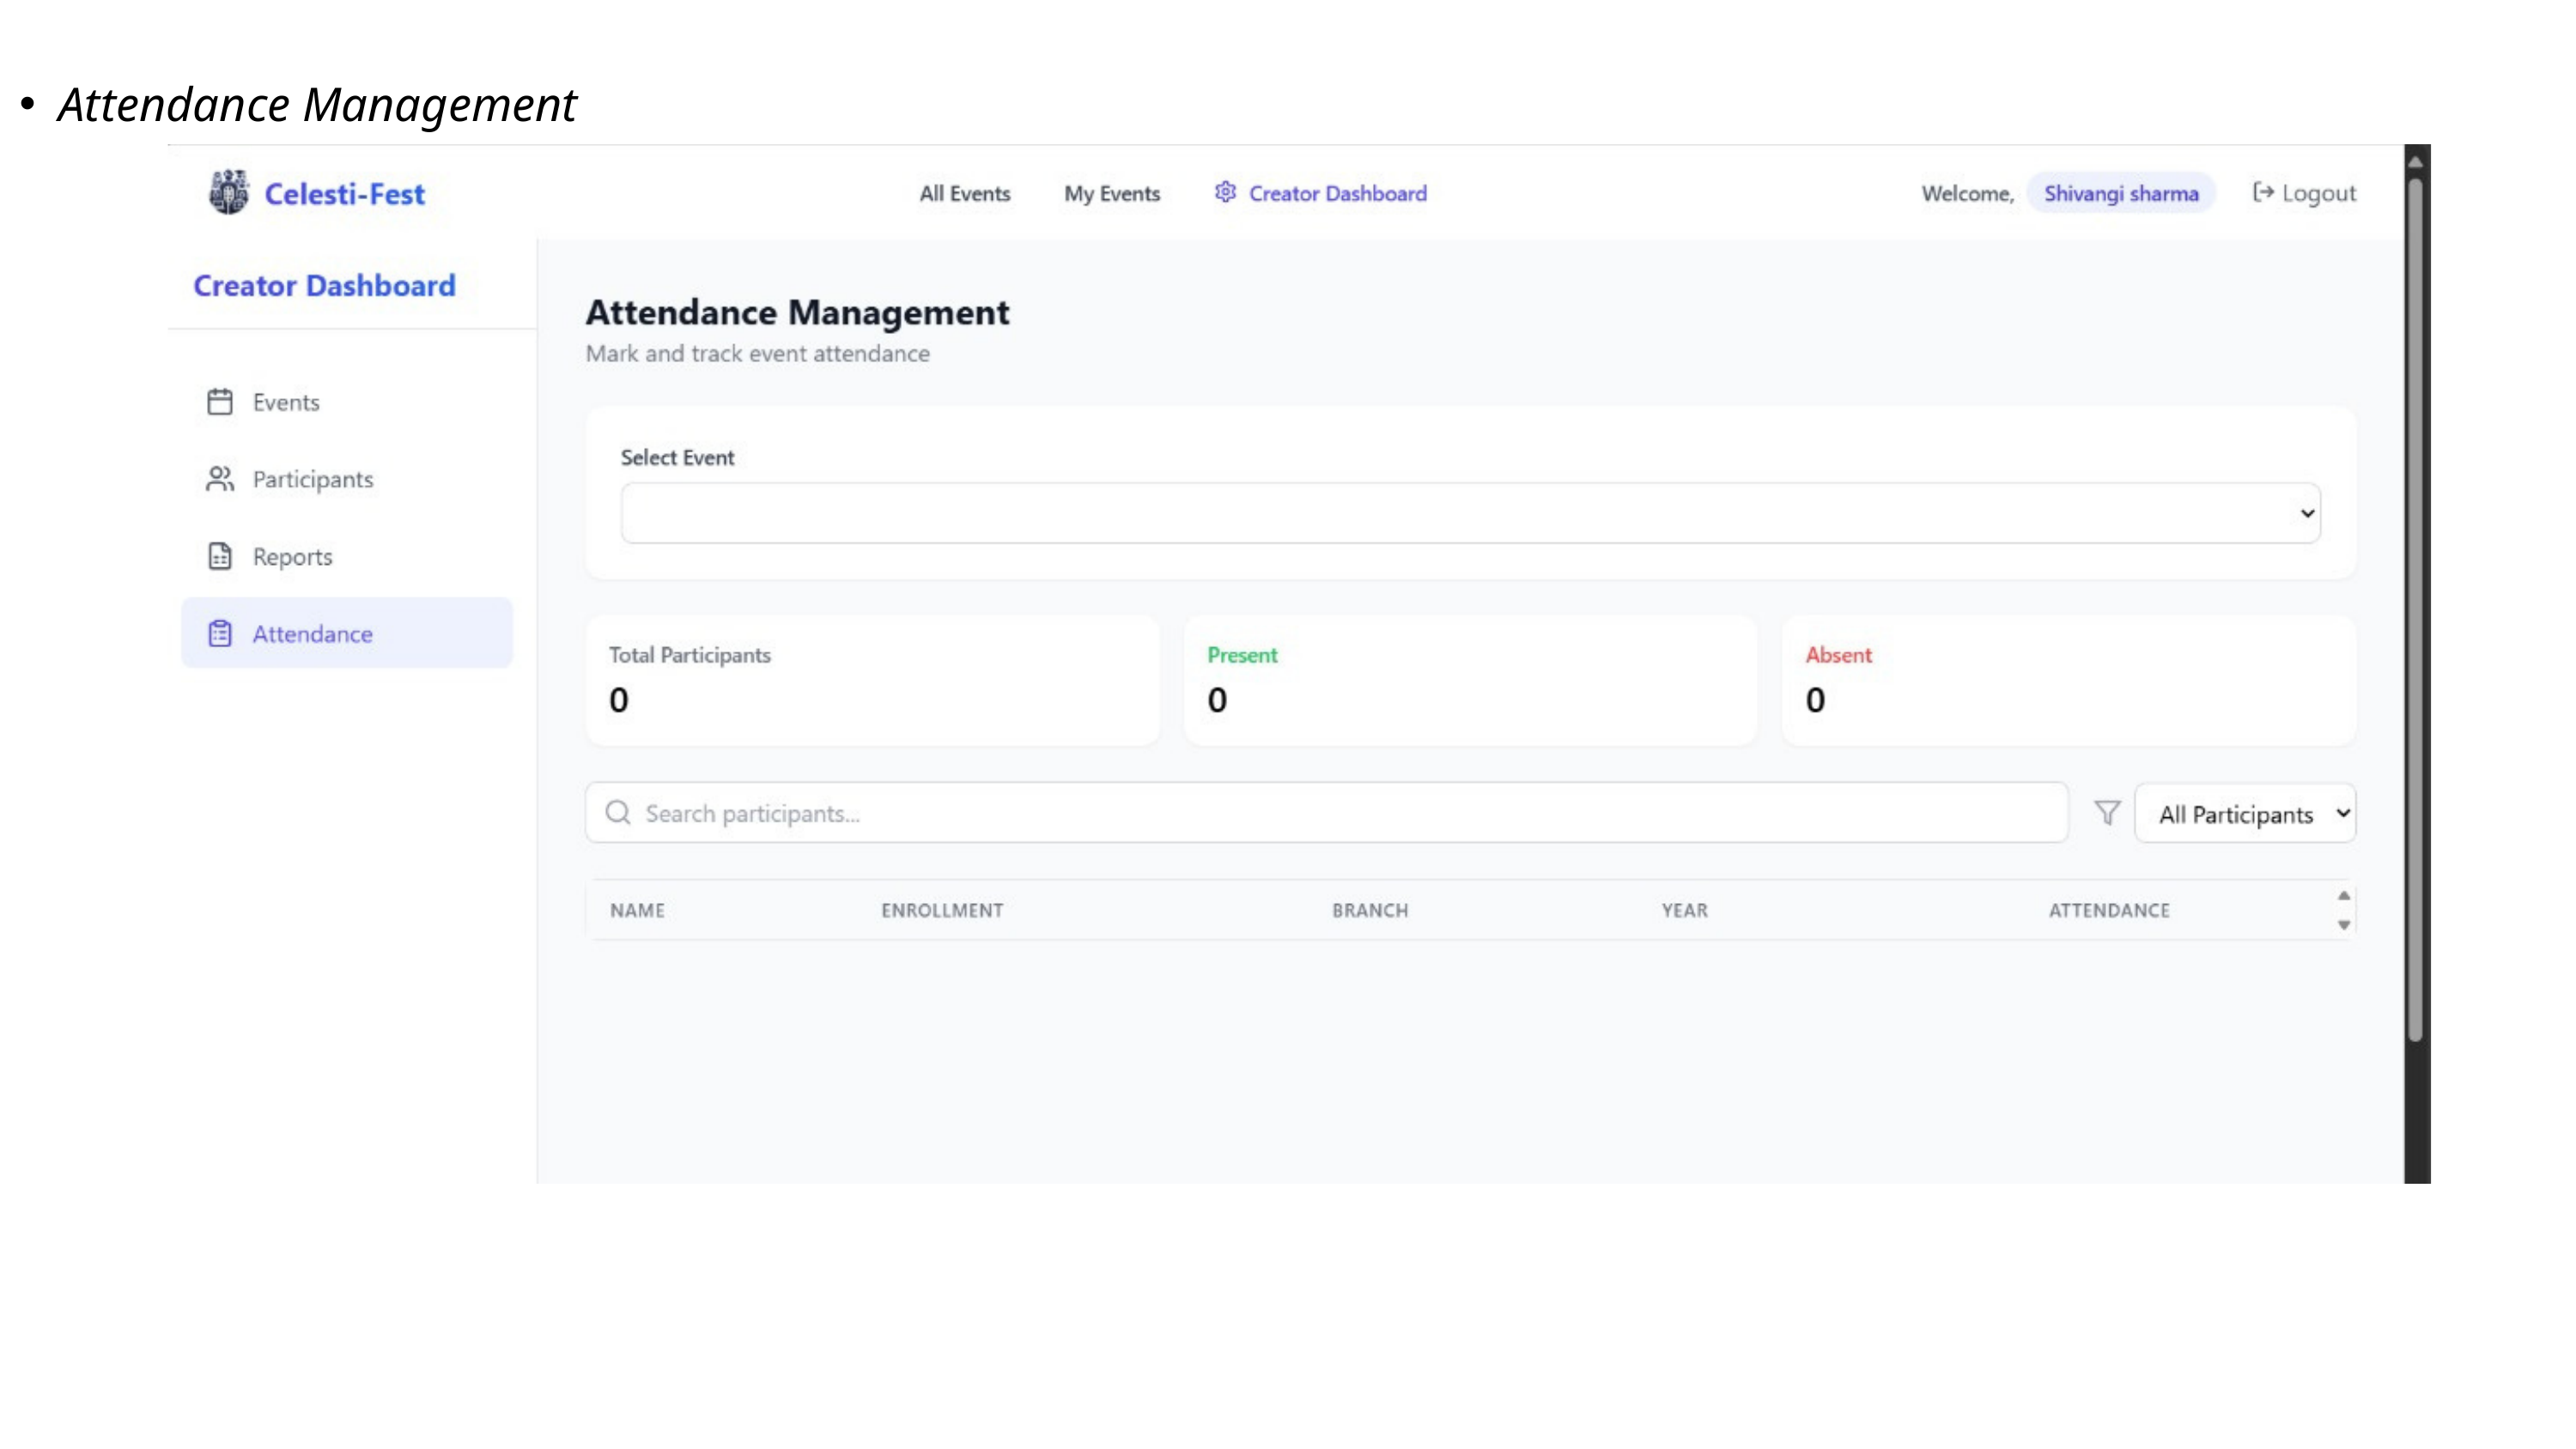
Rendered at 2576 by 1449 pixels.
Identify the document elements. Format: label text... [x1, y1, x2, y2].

text_box Attendance Management [0, 65, 2557, 131]
text_box [167, 144, 2432, 1184]
